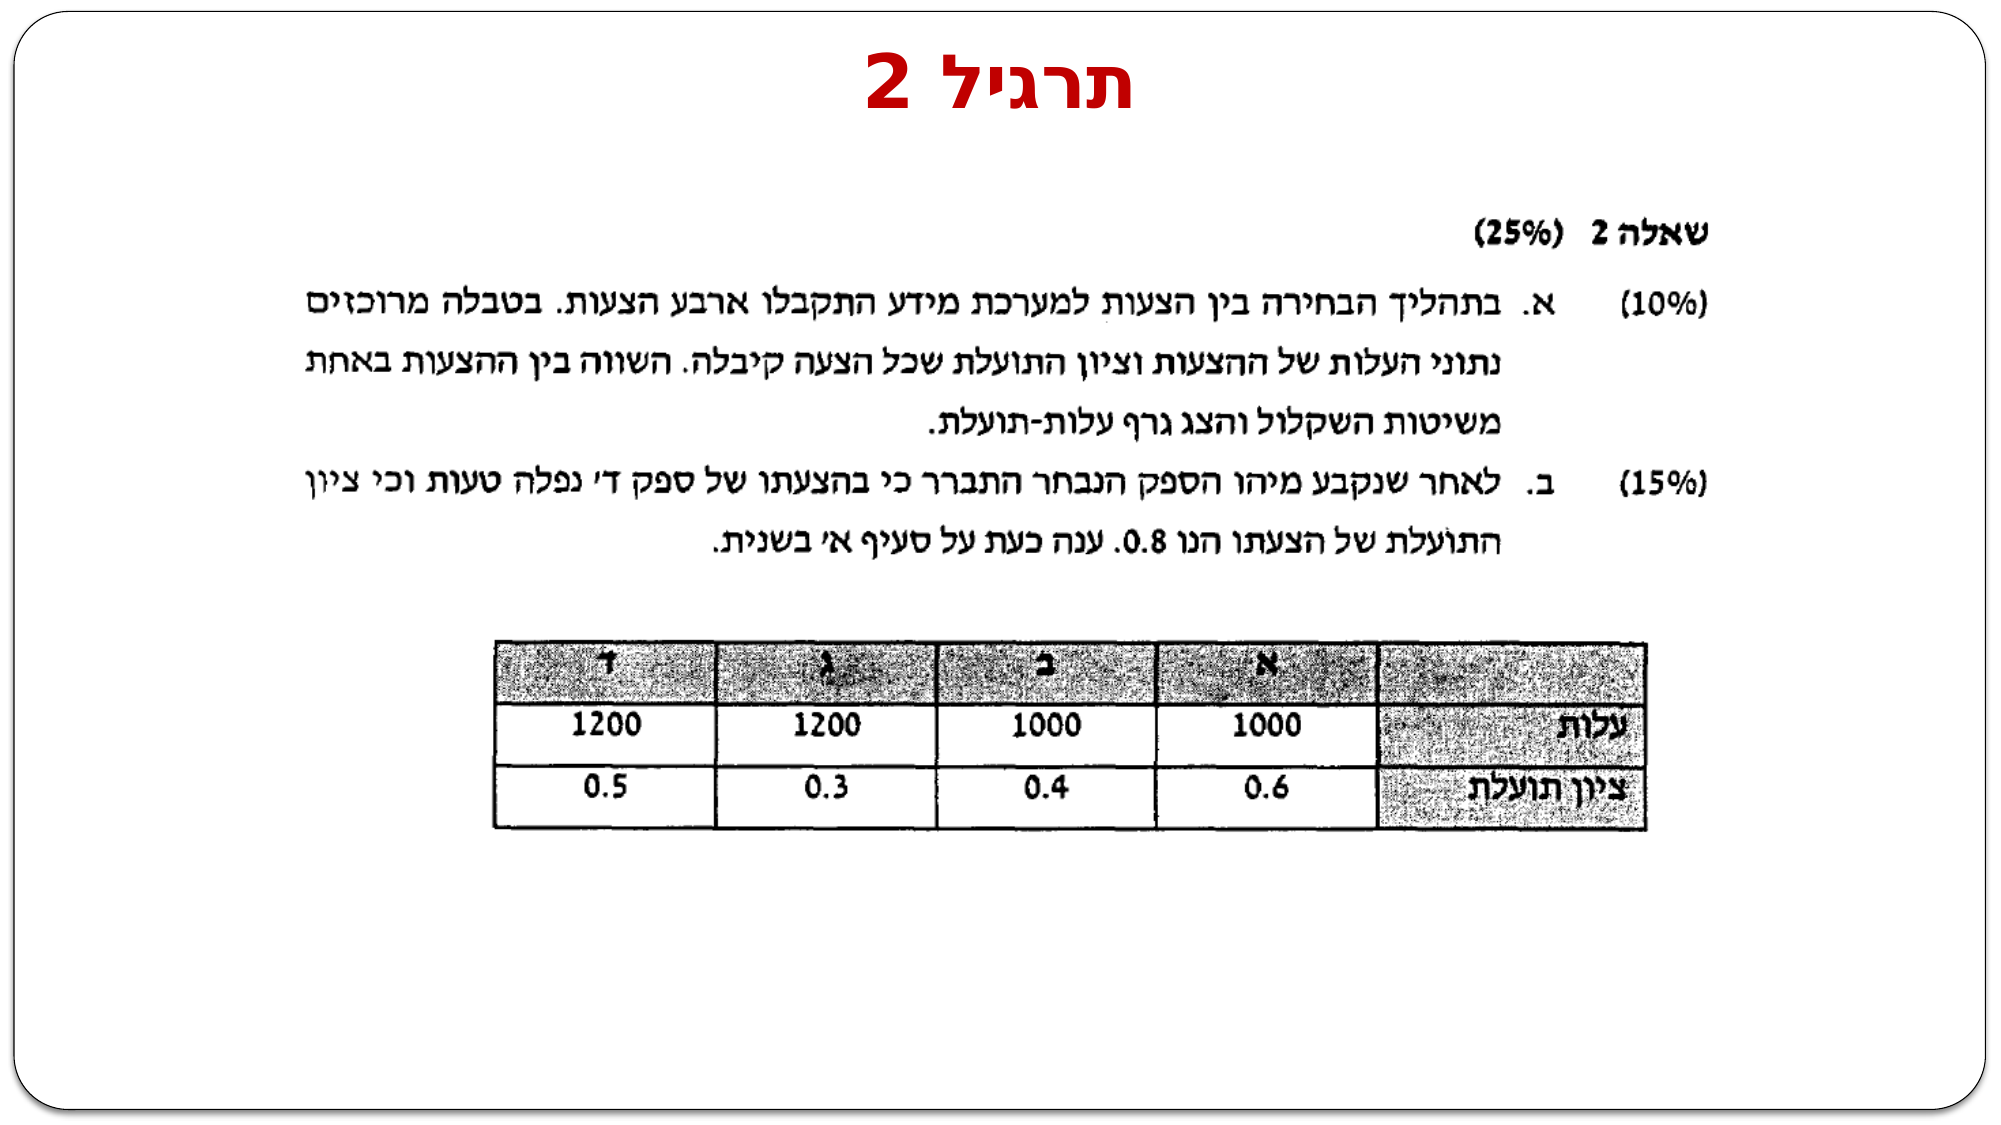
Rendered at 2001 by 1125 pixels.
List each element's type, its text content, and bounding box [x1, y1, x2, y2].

title תרגיל 2 [324, 11, 1675, 139]
picture [288, 196, 1709, 835]
